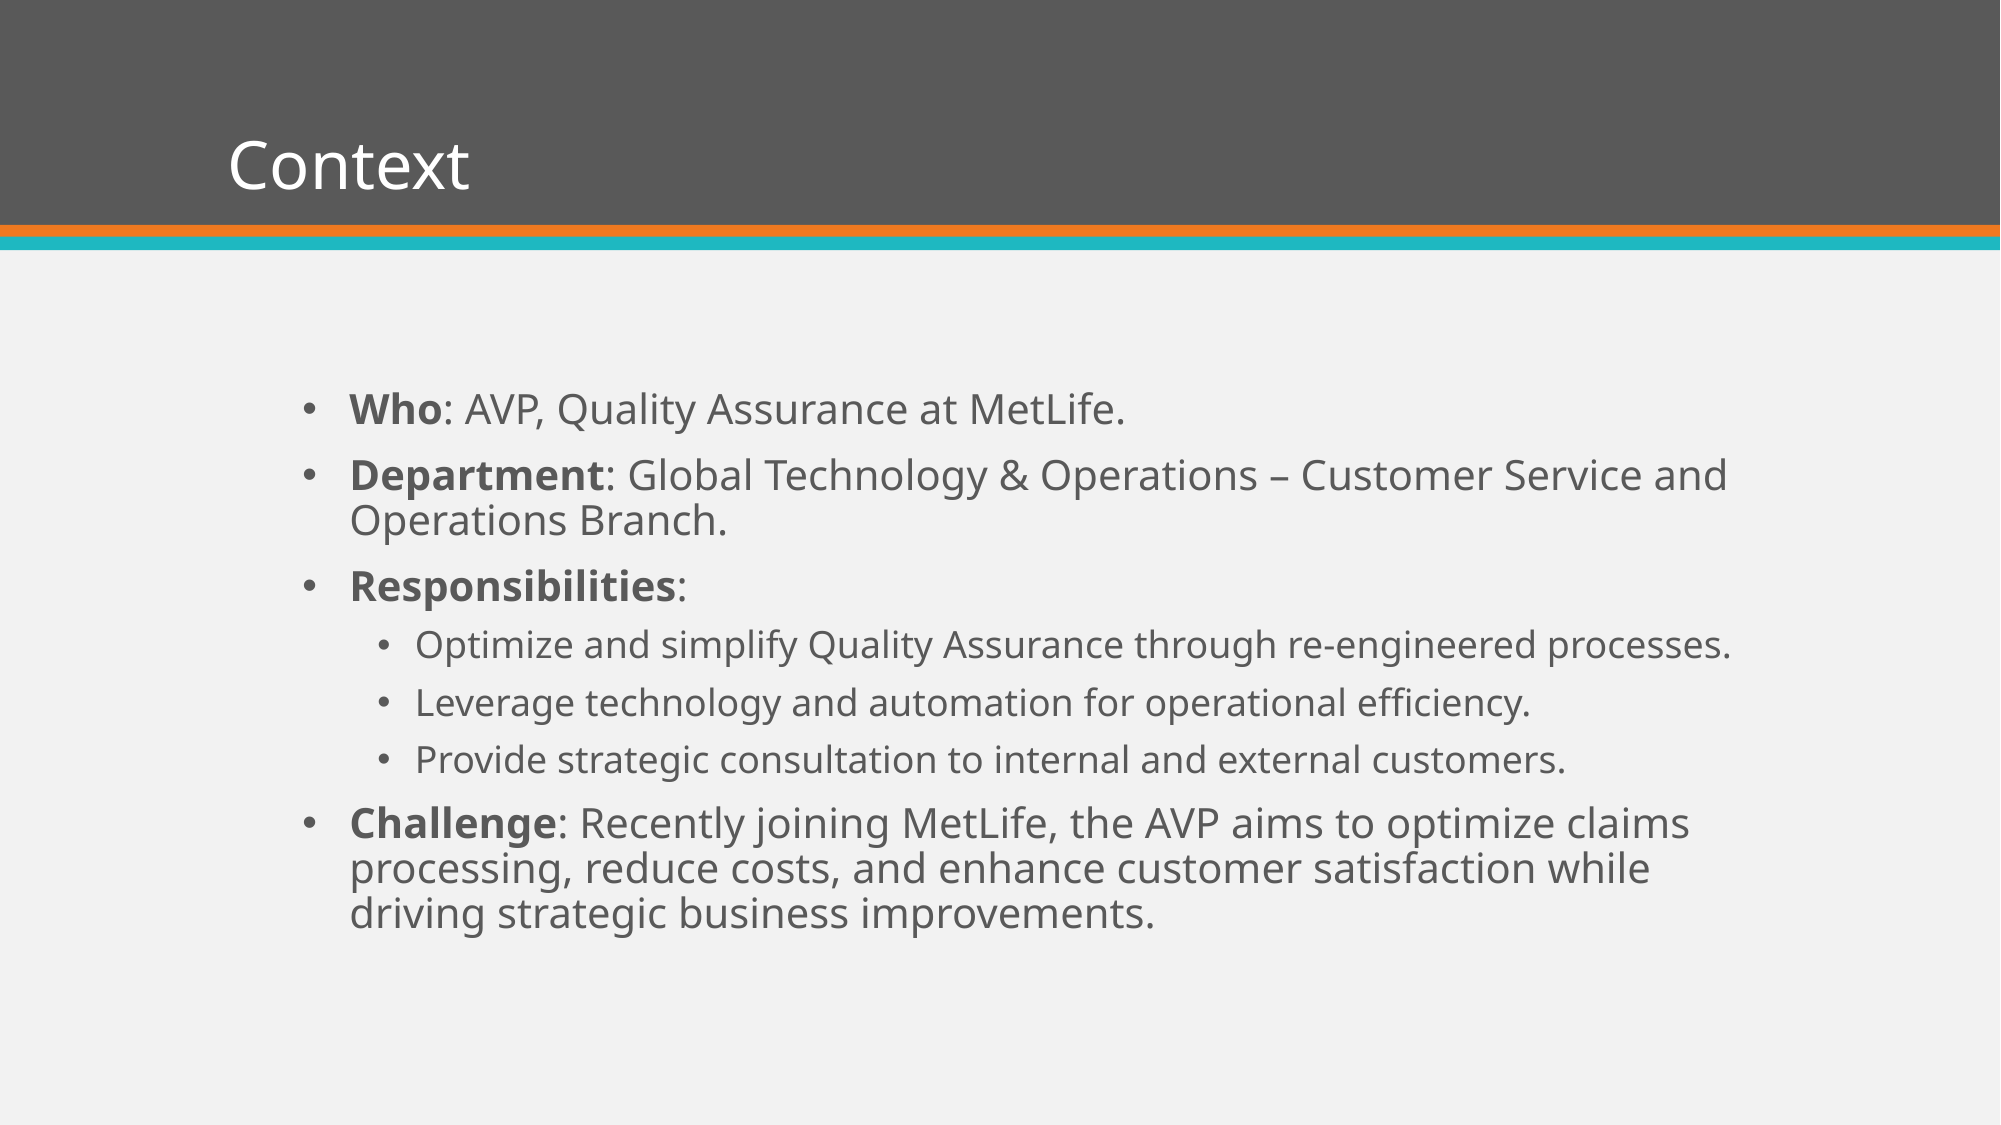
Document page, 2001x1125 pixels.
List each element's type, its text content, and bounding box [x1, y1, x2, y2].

title Context [212, 41, 1788, 212]
list Who: AVP, Quality Assurance at MetLife. Department: Global Technology & Operations – Customer Service and Operations Branch. Responsibilities: Optimize and simplify Quality Assurance through re-engineered processes. Leverage technology and automation for operational efficiency. Provide strategic consultation to internal and external customers. Challenge: Recently joining MetLife, the AVP aims to optimize claims processing, reduce costs, and enhance customer satisfaction while driving strategic business improvements. [212, 299, 1788, 1013]
